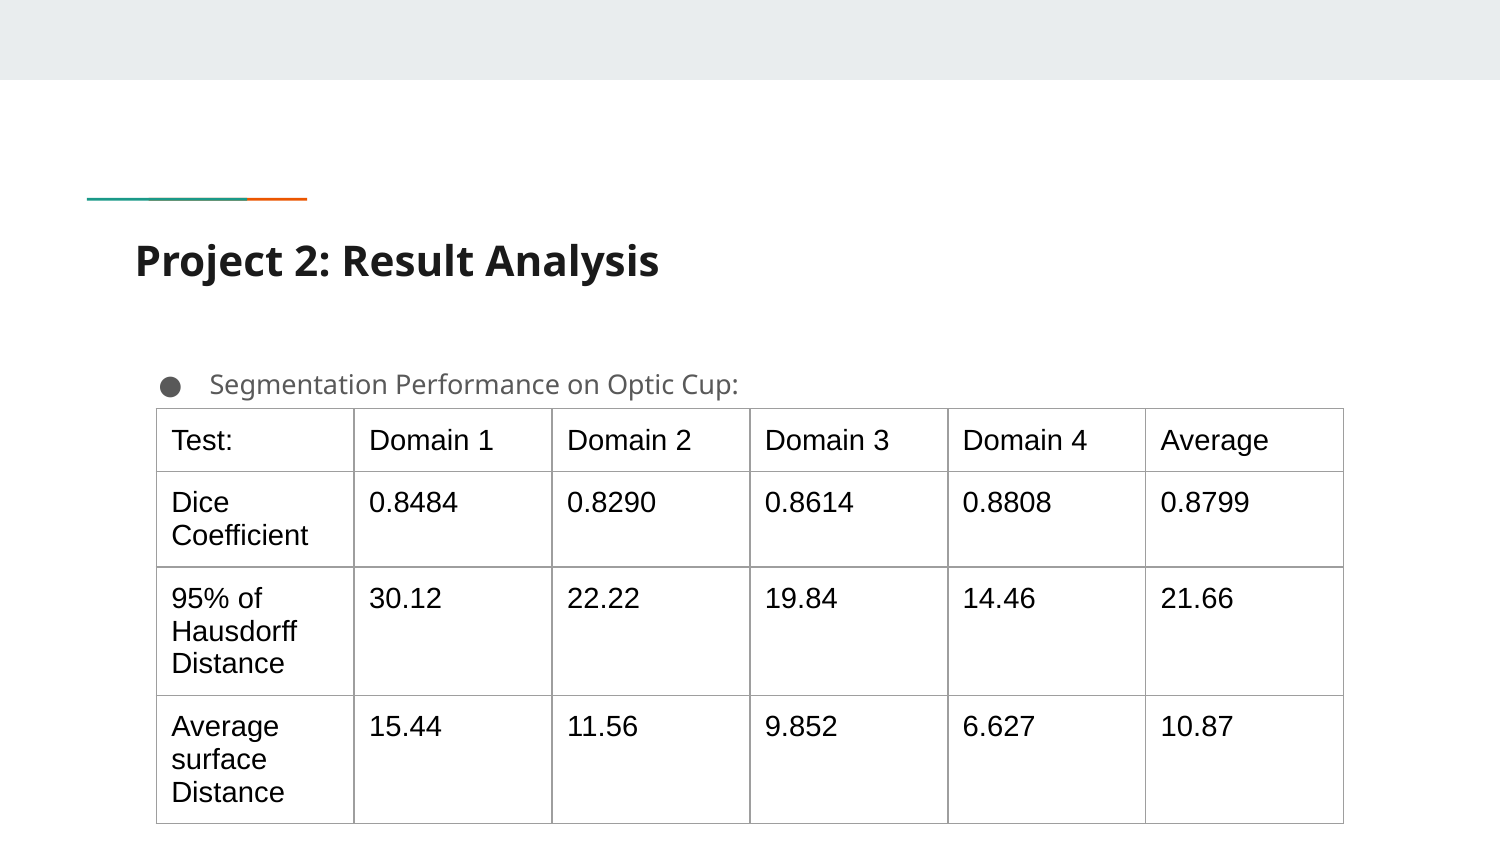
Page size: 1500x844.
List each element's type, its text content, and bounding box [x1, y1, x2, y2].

table_cell 14.46 [949, 568, 1145, 695]
table_cell 9.852 [751, 696, 947, 823]
table_cell 15.44 [355, 696, 551, 823]
table_header Average [1146, 409, 1343, 471]
table_cell Dice Coefficient [157, 472, 353, 566]
table_cell 30.12 [355, 568, 551, 695]
table_cell 10.87 [1146, 696, 1343, 823]
table_cell Average surface Distance [157, 696, 353, 823]
table_cell 0.8290 [553, 472, 749, 566]
list Segmentation Performance on Optic Cup: [119, 345, 1381, 717]
table_header Test: [157, 409, 353, 471]
table_cell 21.66 [1146, 568, 1343, 695]
table_cell 0.8799 [1146, 472, 1343, 566]
table_cell 0.8484 [355, 472, 551, 566]
table_cell 11.56 [553, 696, 749, 823]
table_cell 95% of Hausdorff Distance [157, 568, 353, 695]
title Project 2: Result Analysis [119, 216, 1381, 305]
table_cell 0.8614 [751, 472, 947, 566]
table_header Domain 1 [355, 409, 551, 471]
table_cell 22.22 [553, 568, 749, 695]
table_header Domain 4 [949, 409, 1145, 471]
table_header Domain 3 [751, 409, 947, 471]
table_header Domain 2 [553, 409, 749, 471]
table_cell 0.8808 [949, 472, 1145, 566]
table_cell 6.627 [949, 696, 1145, 823]
table_cell 19.84 [751, 568, 947, 695]
